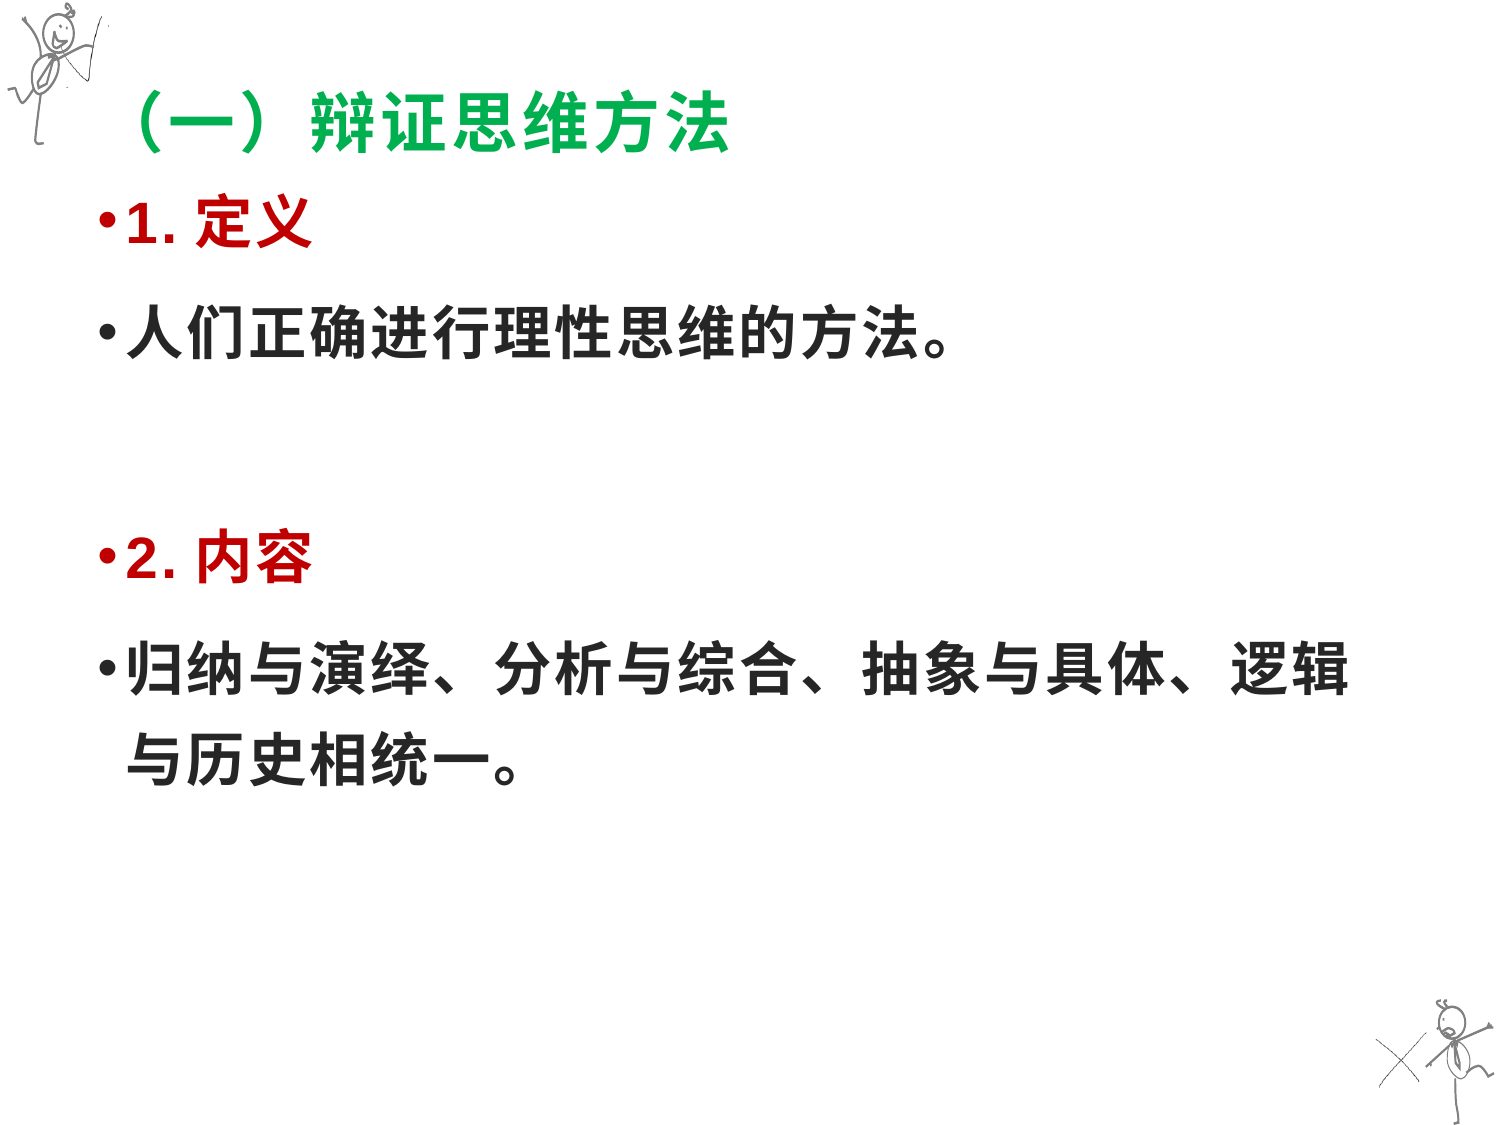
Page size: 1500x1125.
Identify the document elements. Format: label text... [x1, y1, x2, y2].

picture [1373, 1031, 1429, 1093]
list 1.定义 人们正确进行理性思维的方法。 2.内容 归纳与演绎、分析与综合、抽象与具体、逻辑与历史相统一。 [82, 156, 1418, 1041]
picture [57, 15, 109, 88]
title （一）辩证思维方法 [82, 72, 1418, 146]
picture [57, 16, 72, 51]
